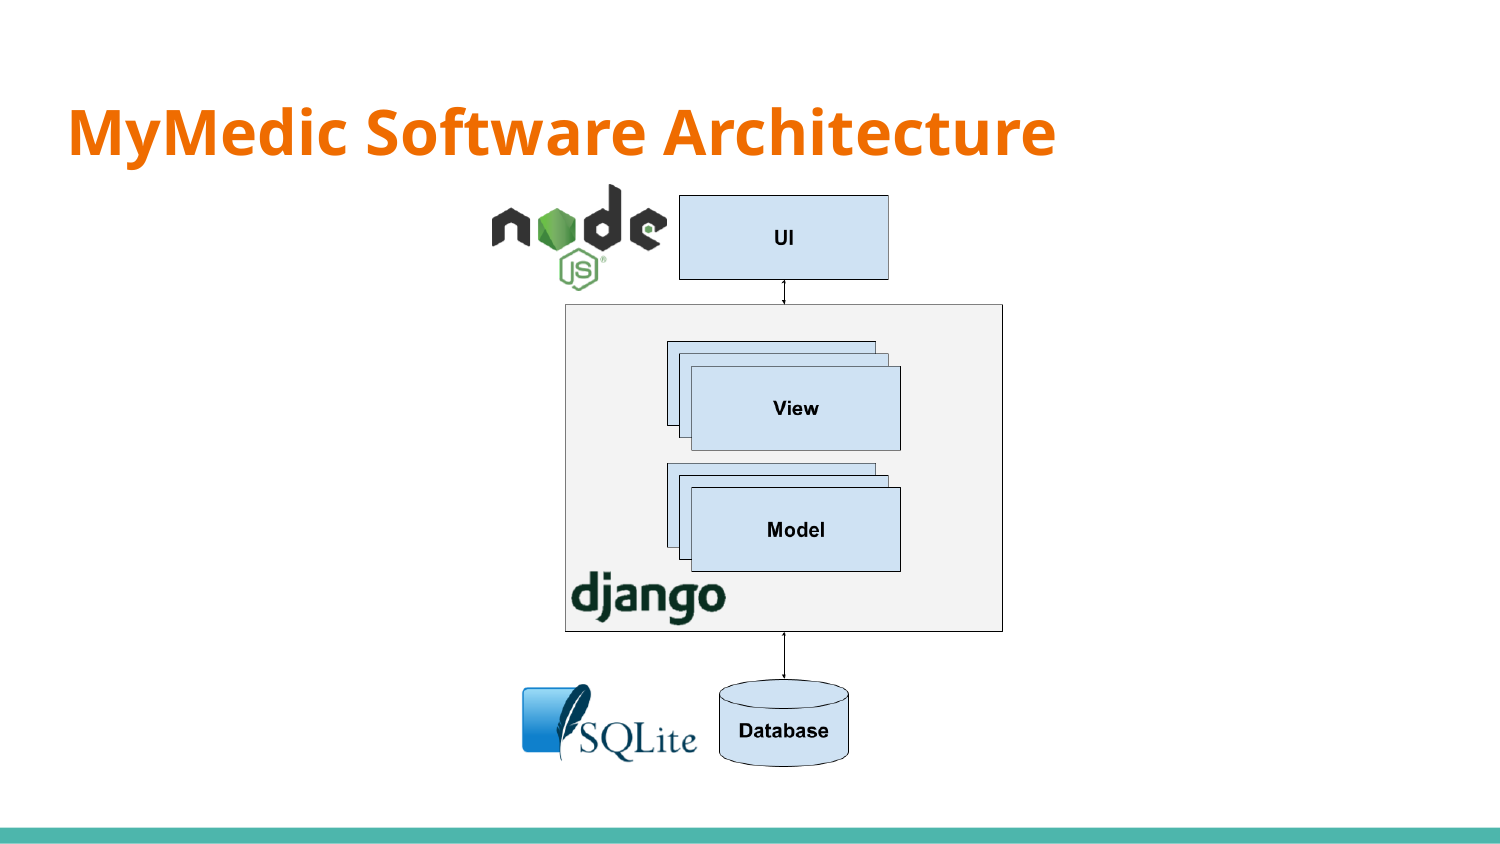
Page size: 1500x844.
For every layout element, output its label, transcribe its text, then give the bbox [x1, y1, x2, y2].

title MyMedic Software Architecture [51, 72, 1449, 189]
picture [481, 177, 1019, 785]
